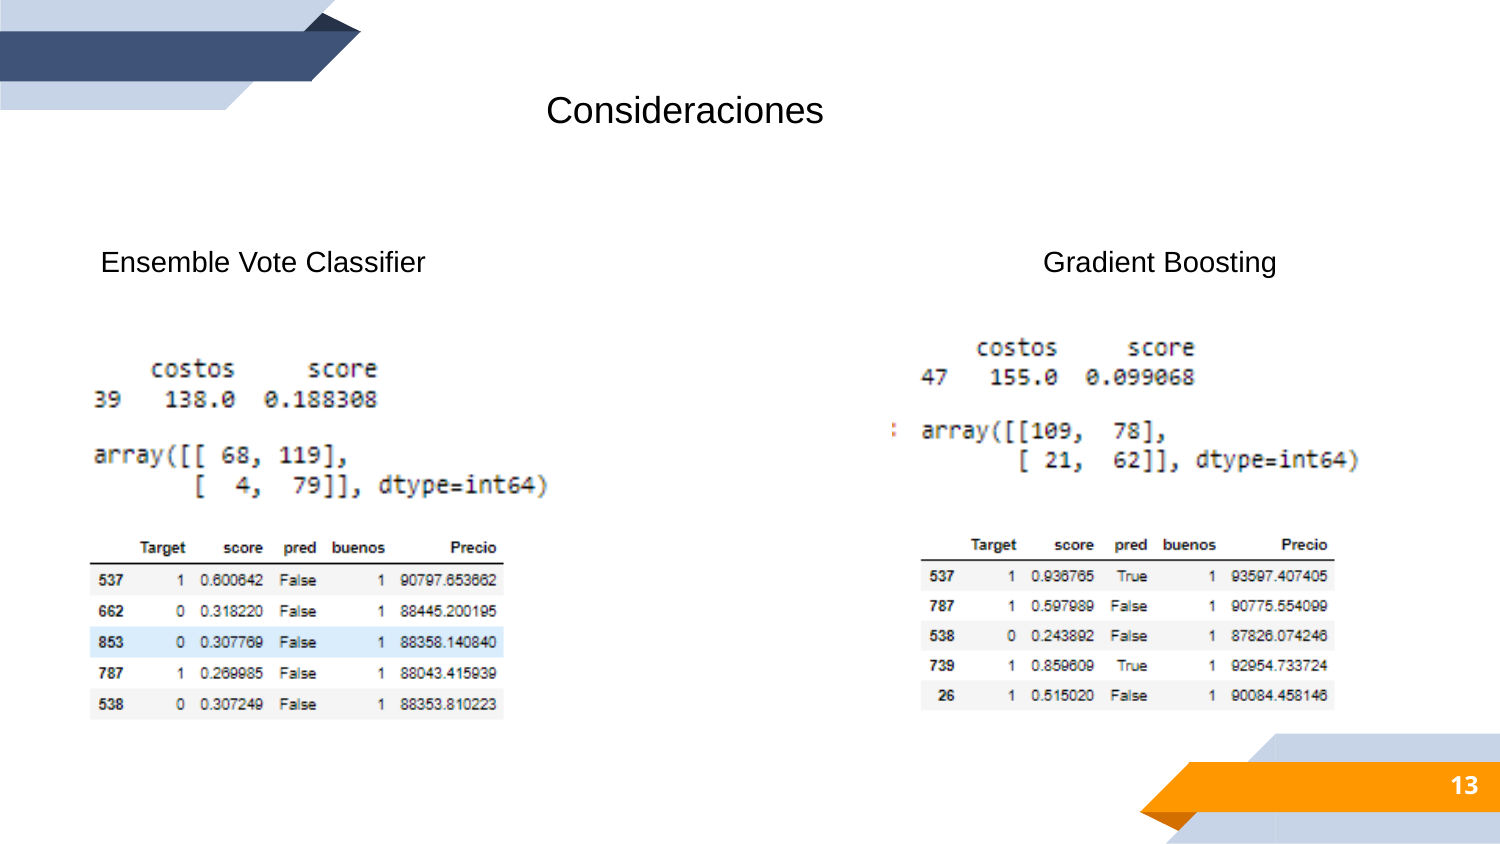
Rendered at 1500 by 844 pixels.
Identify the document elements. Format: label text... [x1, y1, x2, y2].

picture [892, 325, 1372, 522]
picture [84, 350, 580, 728]
text_box Ensemble Vote Classifier [85, 236, 442, 321]
text_box Gradient Boosting [1028, 236, 1293, 321]
picture [915, 525, 1349, 723]
slide_number 13 [1249, 760, 1494, 813]
text_box Consideraciones [531, 78, 997, 139]
